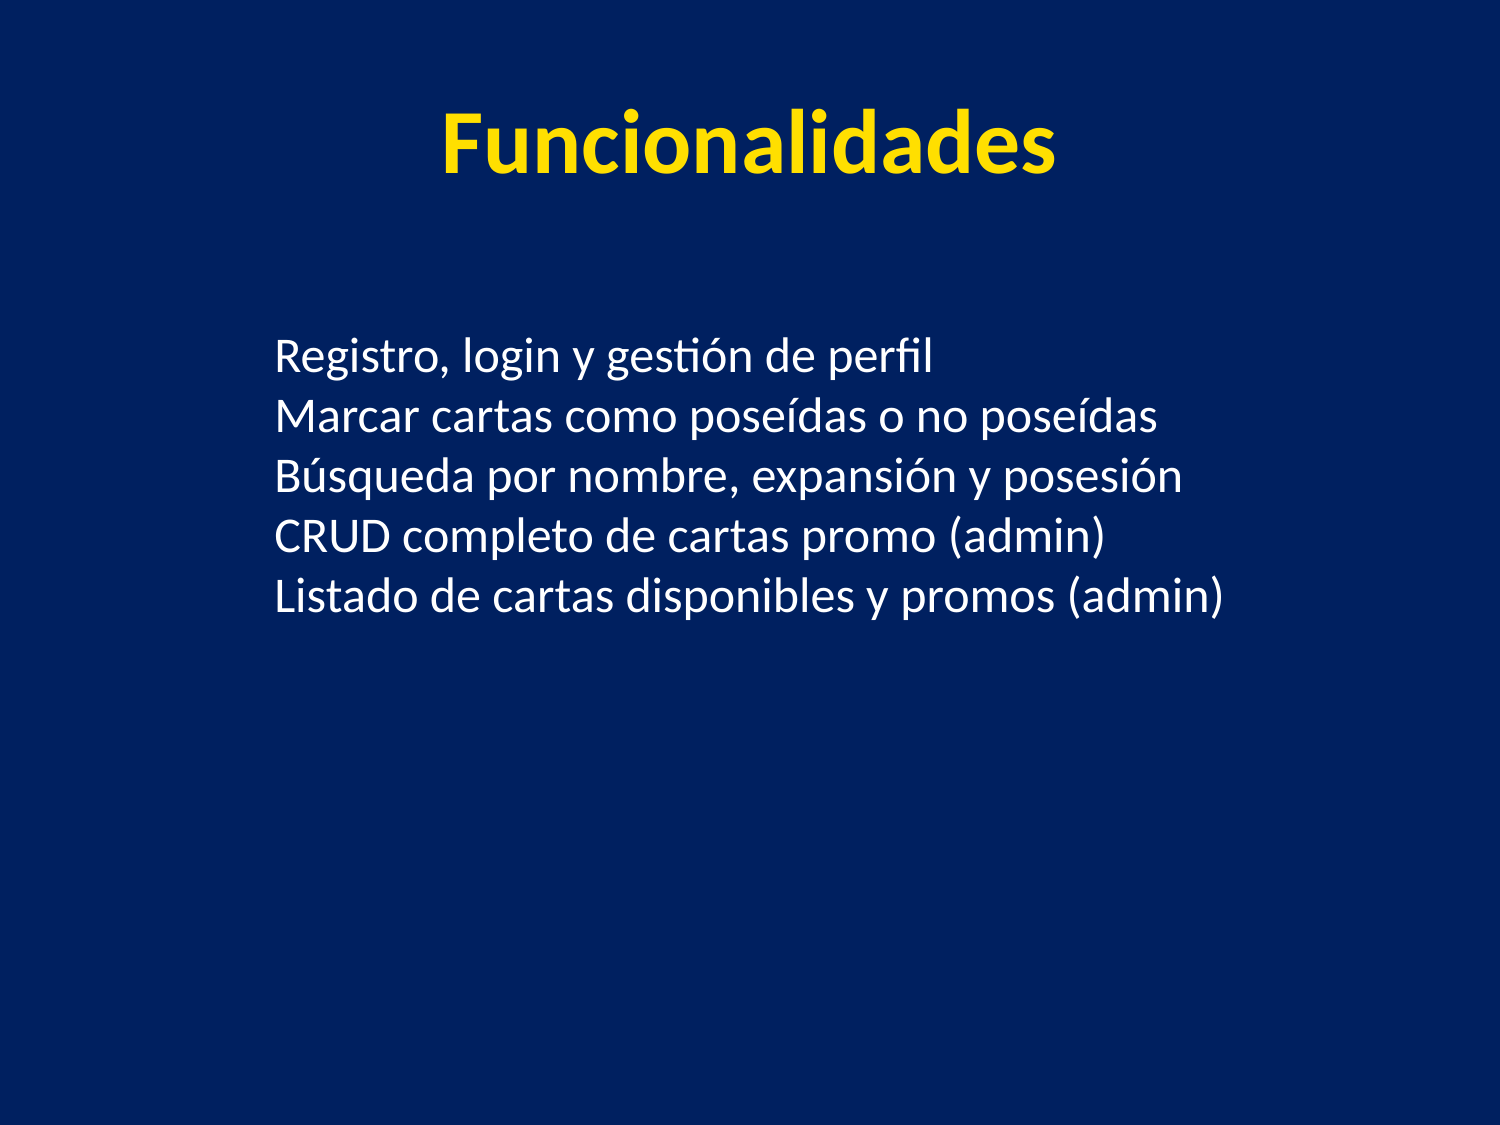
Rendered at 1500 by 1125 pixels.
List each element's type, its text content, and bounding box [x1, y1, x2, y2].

text_box Registro, login y gestión de perfil Marcar cartas como poseídas o no poseídas Búsqueda por nombre, expansión y posesión CRUD completo de cartas promo (admin) Listado de cartas disponibles y promos (admin) [259, 269, 1241, 630]
text_box Funcionalidades [426, 74, 1074, 200]
